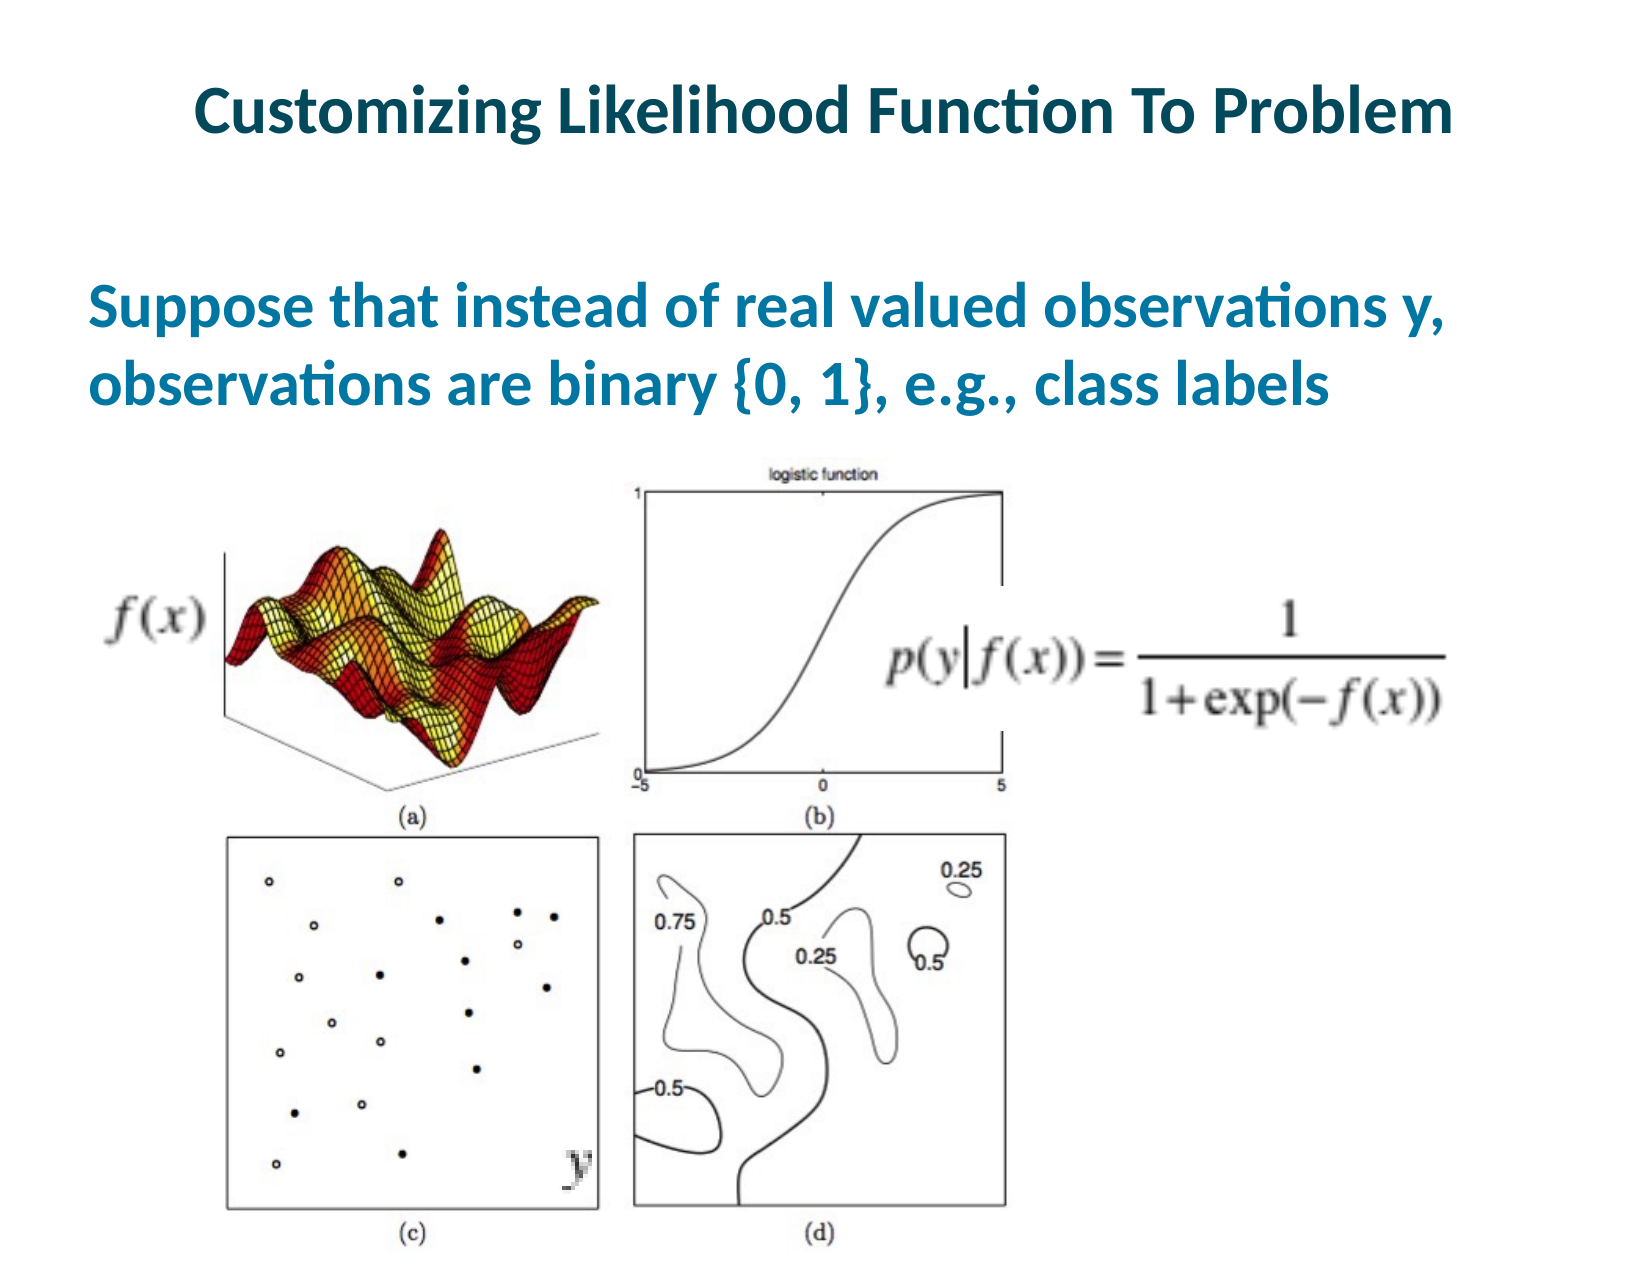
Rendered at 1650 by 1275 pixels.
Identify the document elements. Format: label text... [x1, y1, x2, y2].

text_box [877, 585, 1448, 731]
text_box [97, 585, 211, 657]
picture [209, 457, 1013, 1253]
list Suppose that instead of real valued observations y, observations are binary {0, 1}, e.g., class labels [54, 254, 1568, 1139]
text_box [553, 1138, 597, 1200]
title Customizing Likelihood Function To Problem [82, 28, 1568, 185]
